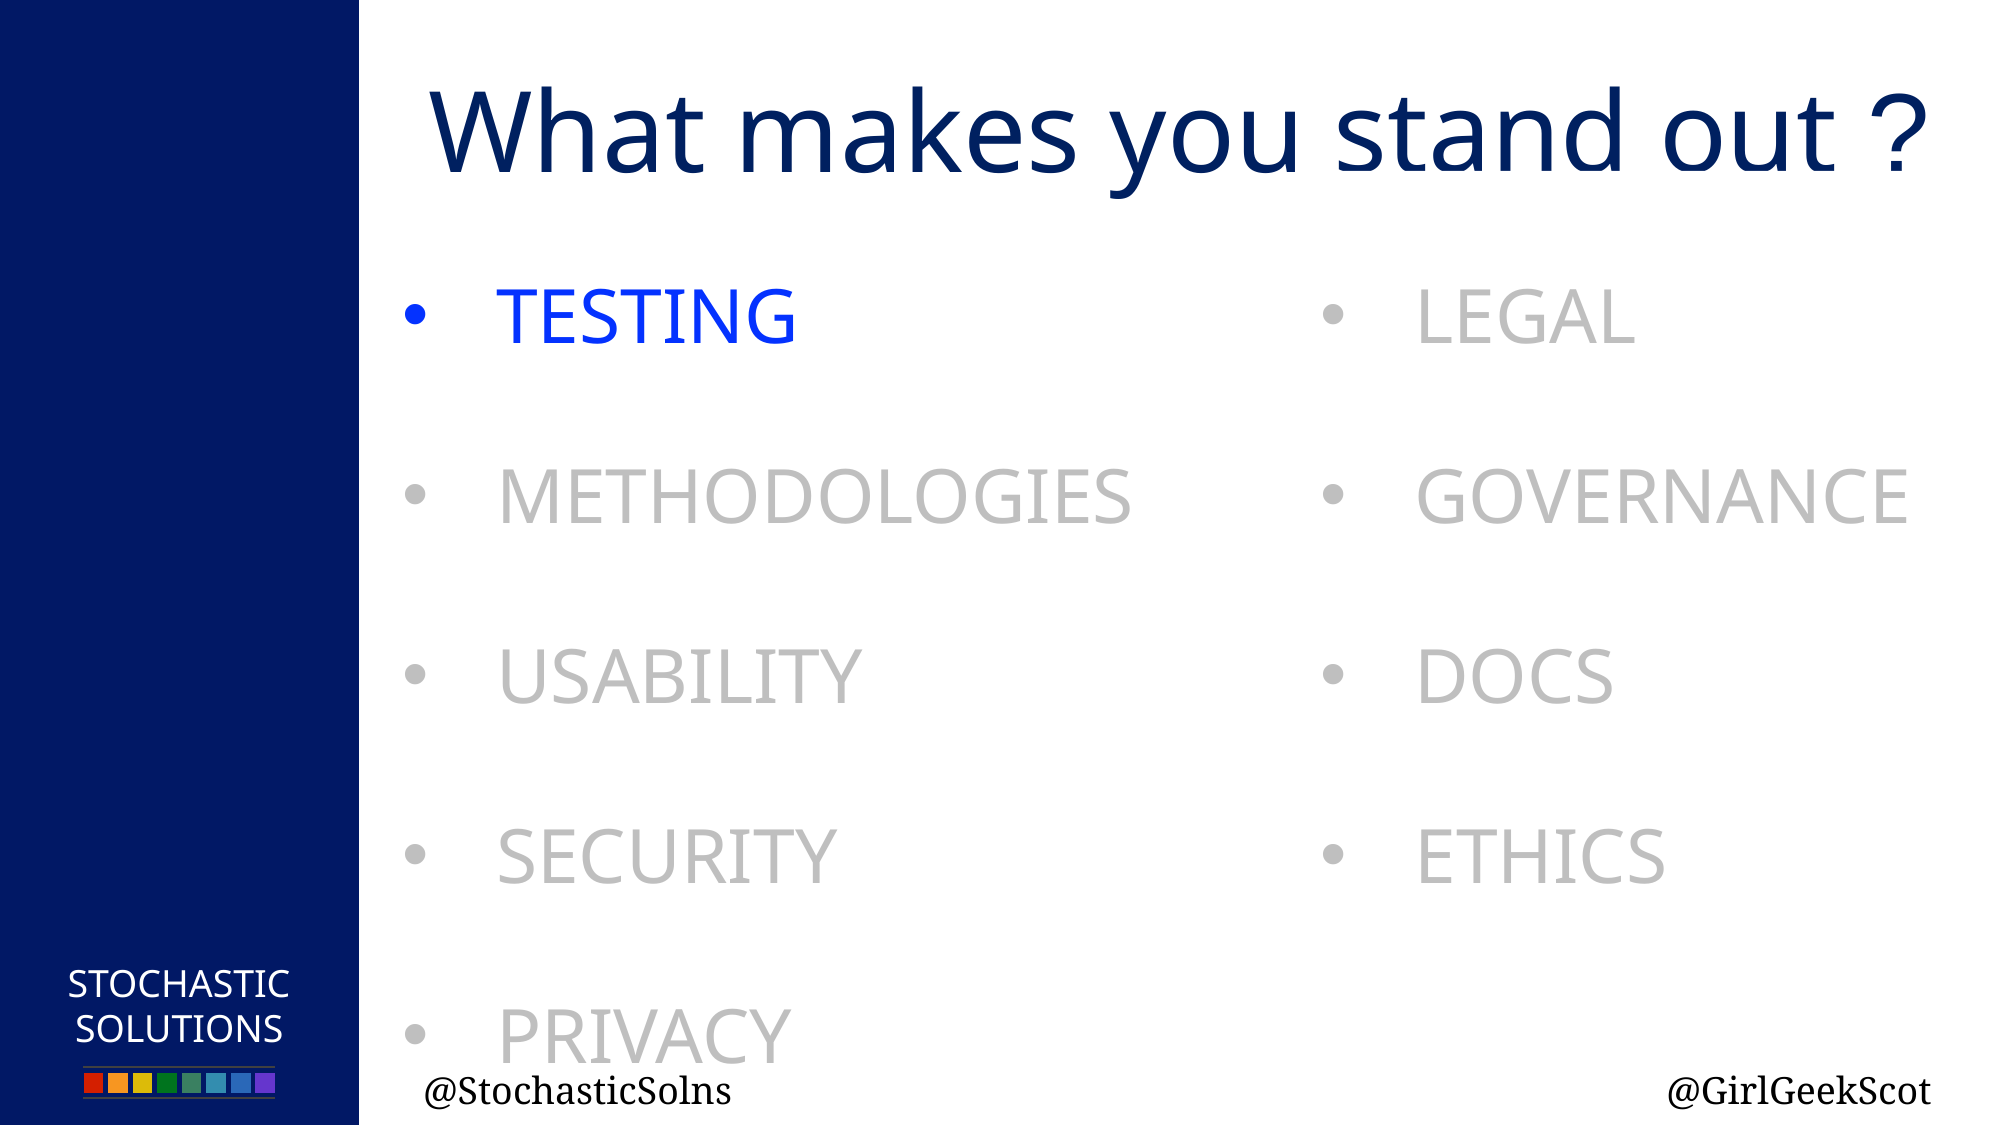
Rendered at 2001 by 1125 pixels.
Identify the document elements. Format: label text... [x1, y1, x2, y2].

text_box LEGAL GOVERNANCE DOCS ETHICS [1305, 170, 1927, 907]
text_box TESTING METHODOLOGIES USABILITY SECURITY PRIVACY [386, 170, 1150, 1087]
text_box What makes you stand out ? [357, 53, 2000, 203]
